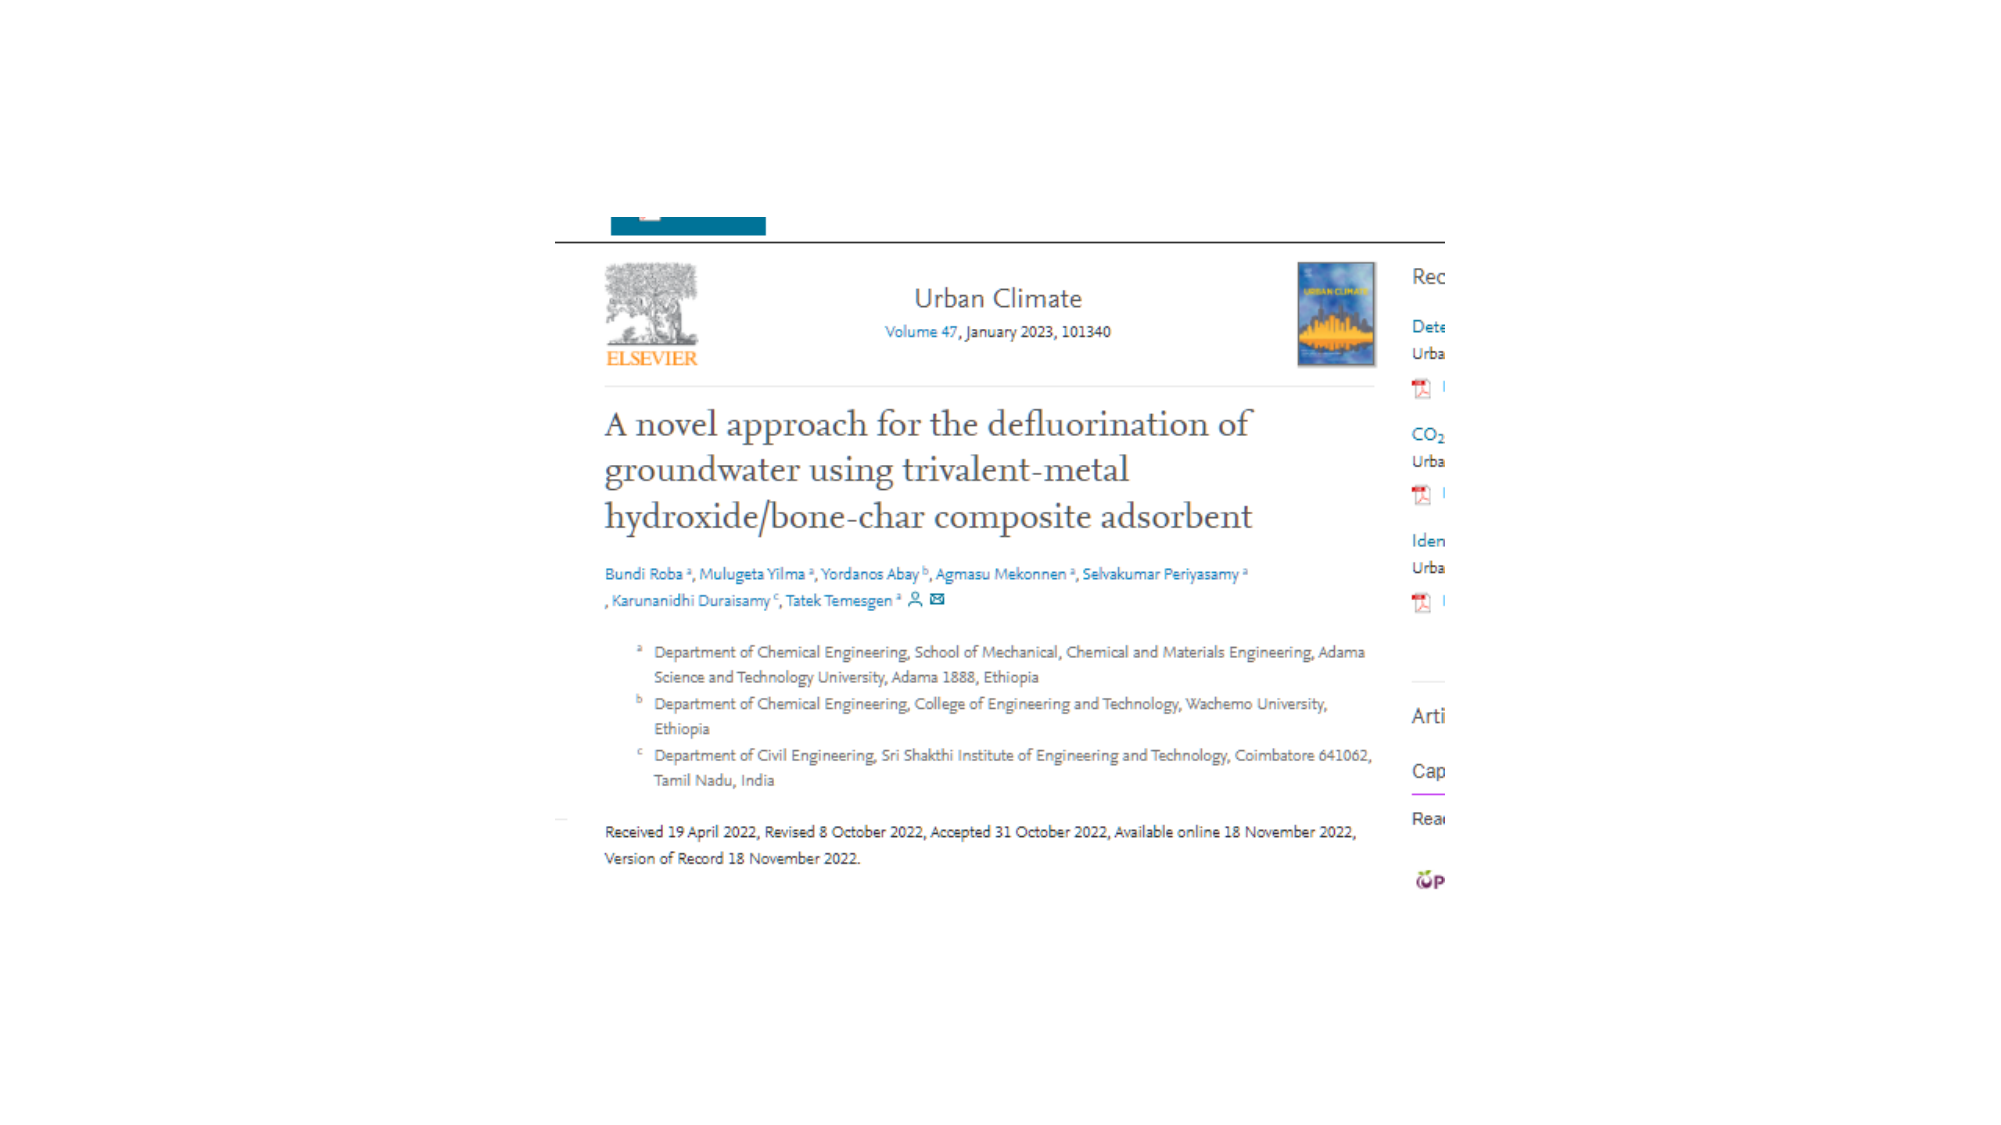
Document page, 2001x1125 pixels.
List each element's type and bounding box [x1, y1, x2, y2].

picture [639, 217, 661, 221]
picture [555, 217, 1445, 908]
